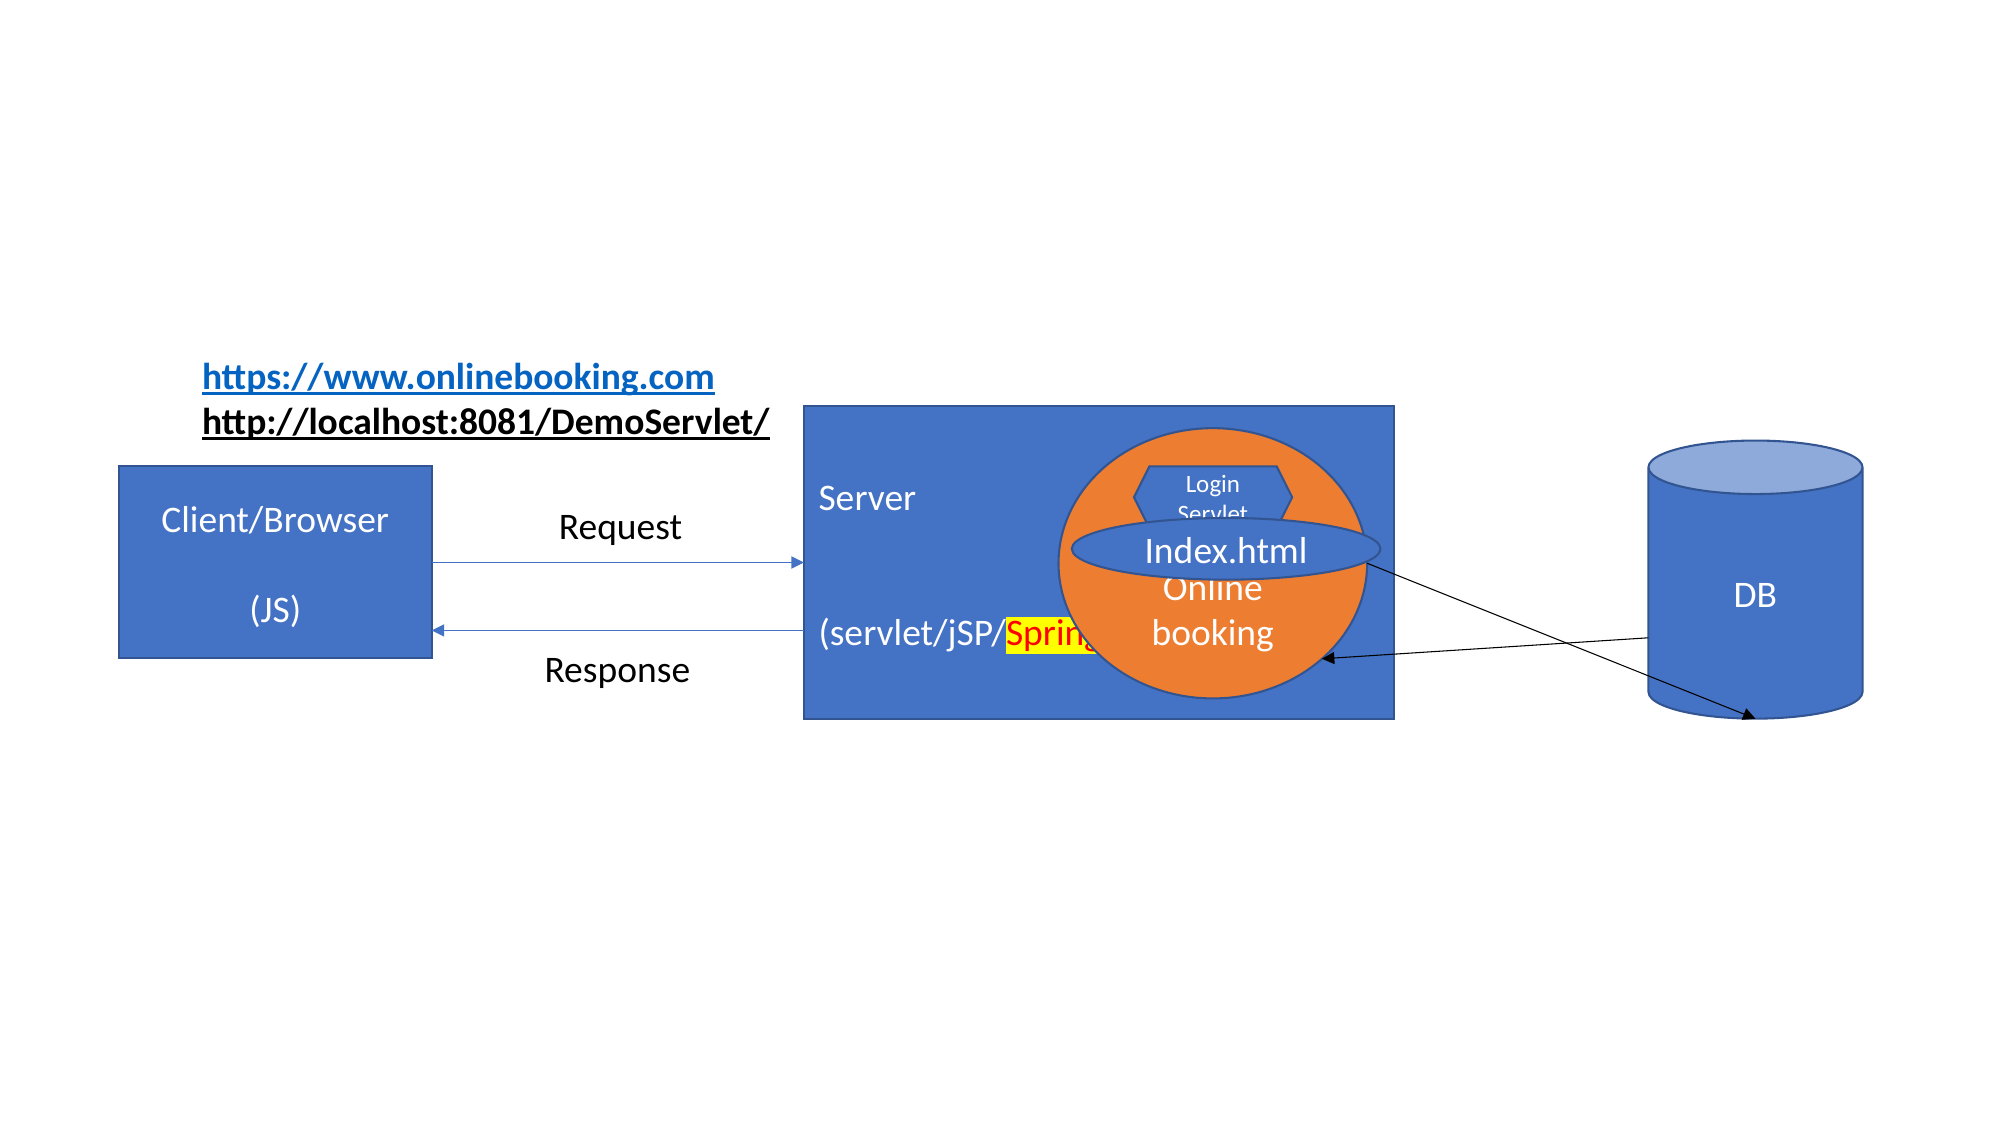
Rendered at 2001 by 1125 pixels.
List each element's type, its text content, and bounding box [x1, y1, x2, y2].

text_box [118, 406, 1863, 719]
text_box https://www.onlinebooking.com http://localhost:8081/DemoServlet/ [187, 345, 794, 406]
